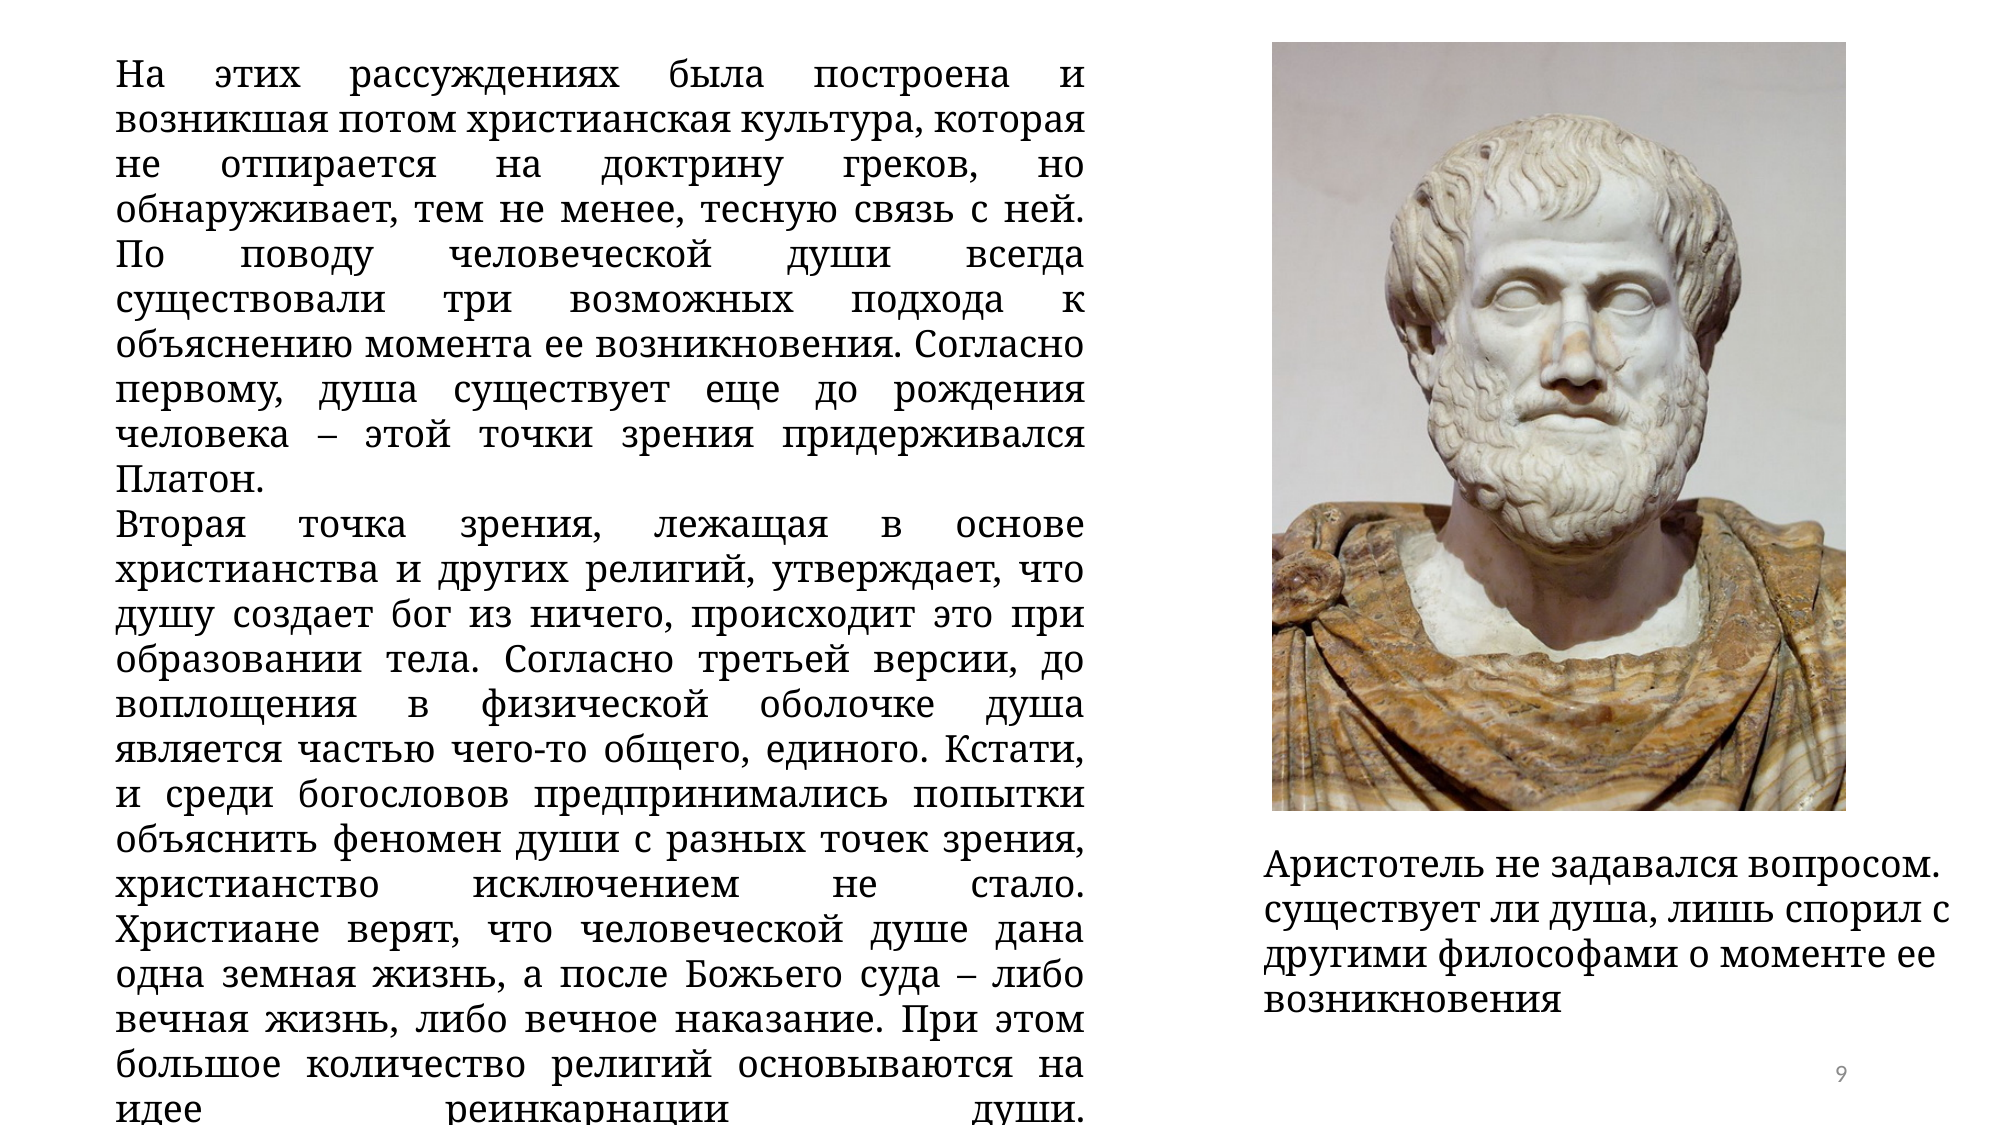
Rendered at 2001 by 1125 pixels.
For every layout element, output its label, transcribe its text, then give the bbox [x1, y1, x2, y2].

picture [1272, 42, 1846, 811]
slide_number 9 [1412, 1042, 1863, 1103]
text_box На этих рассуждениях была построена и возникшая потом христианская культура, которая не отпирается на доктрину греков, но обнаруживает, тем не менее, тесную связь с ней. По поводу человеческой души всегда существовали три возможных подхода к объяснению момента ее возникновения. Согласно первому, душа существует еще до рождения человека – этой точки зрения придерживался Платон. Вторая точка зрения, лежащая в основе христианства и других религий, утверждает, что душу создает бог из ничего, происходит это при образовании тела. Согласно третьей версии, до воплощения в физической оболочке душа является частью чего-то общего, единого. Кстати, и среди богословов предпринимались попытки объяснить феномен души с разных точек зрения, христианство исключением не стало. Христиане верят, что человеческой душе дана одна земная жизнь, а после Божьего суда – либо вечная жизнь, либо вечное наказание. При этом большое количество религий основываются на идее реинкарнации души. [100, 42, 1101, 1125]
text_box Аристотель не задавался вопросом. существует ли душа, лишь спорил с другими философами о моменте ее возникновения [1248, 832, 2000, 1028]
